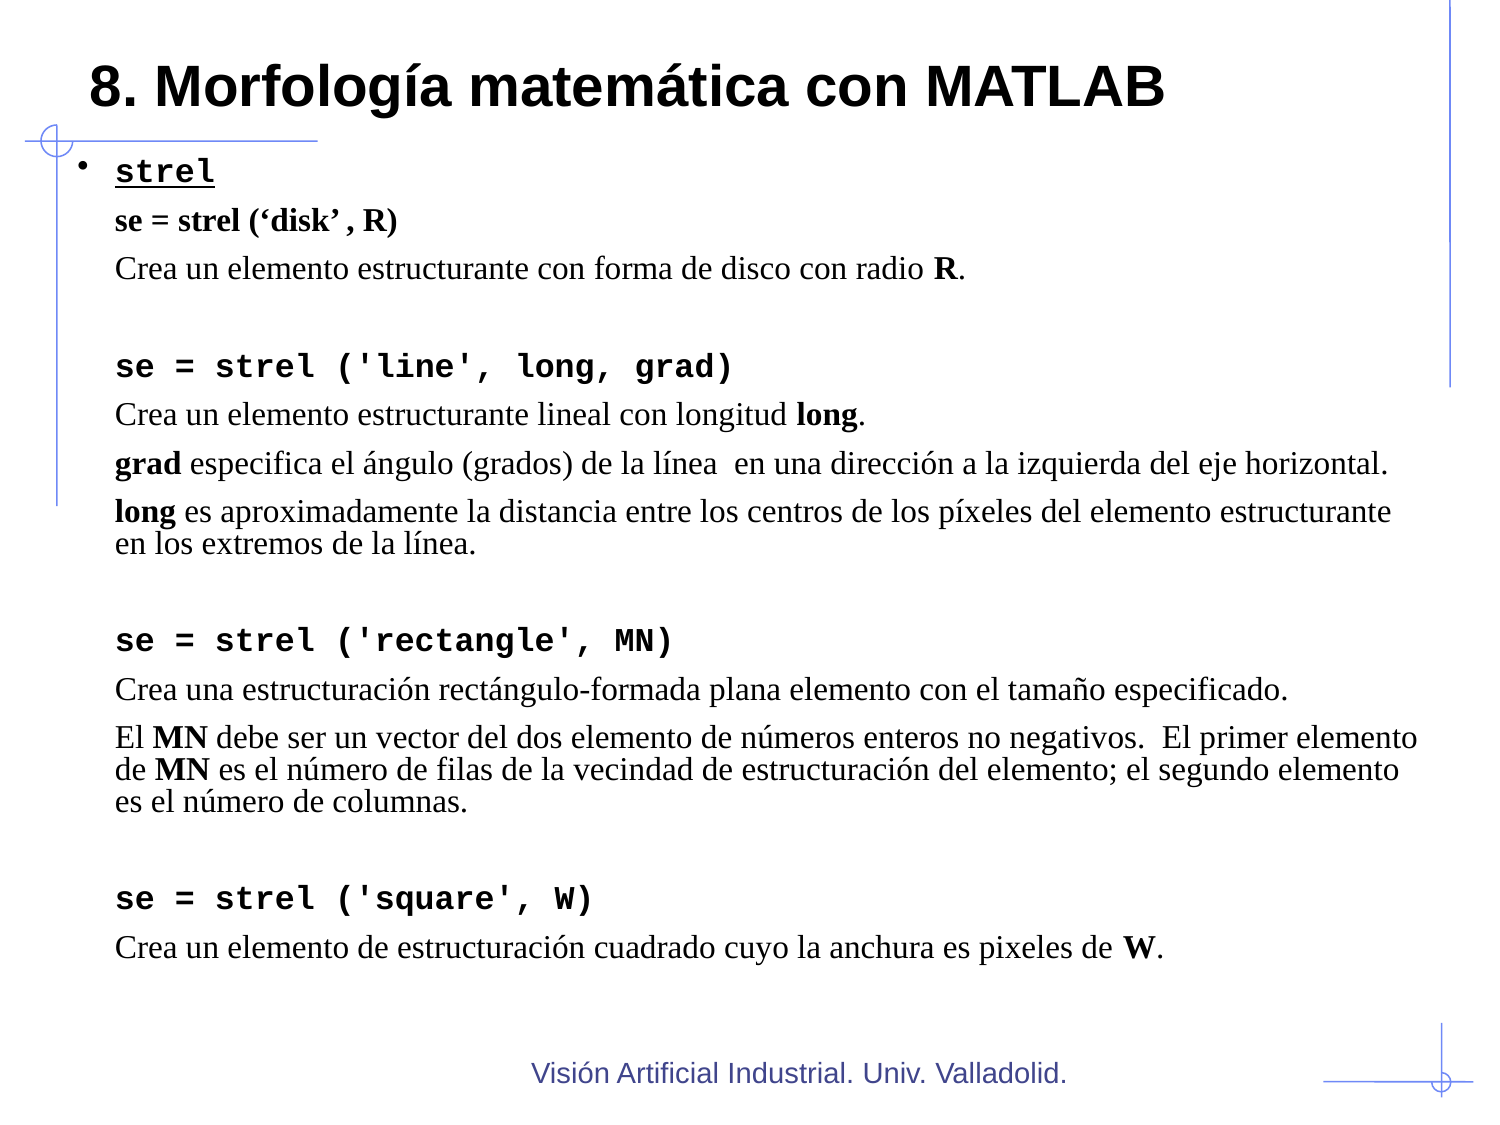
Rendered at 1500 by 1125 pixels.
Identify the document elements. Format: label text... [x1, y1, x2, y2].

text_box 8. Morfología matemática con MATLAB [74, 14, 1385, 152]
footer Visión Artificial Industrial. Univ. Valladolid. [189, 1075, 1410, 1125]
list strel se = strel (‘disk’ , R) Crea un elemento estructurante con forma de disco con radio R. se = strel ('line', long, grad) Crea un elemento estructurante lineal con longitud long. grad especifica el ángulo (grados) de la línea en una dirección a la izquierda del eje horizontal. long es aproximadamente la distancia entre los centros de los píxeles del elemento estructurante en los extremos de la línea. se = strel ('rectangle', MN) Crea una estructuración rectángulo-formada plana elemento con el tamaño especificado. El MN debe ser un vector del dos elemento de números enteros no negativos. El primer elemento de MN es el número de filas de la vecindad de estructuración del elemento; el segundo elemento es el número de columnas. se = strel ('square', W) Crea un elemento de estructuración cuadrado cuyo la anchura es pixeles de W. [62, 149, 1438, 1075]
